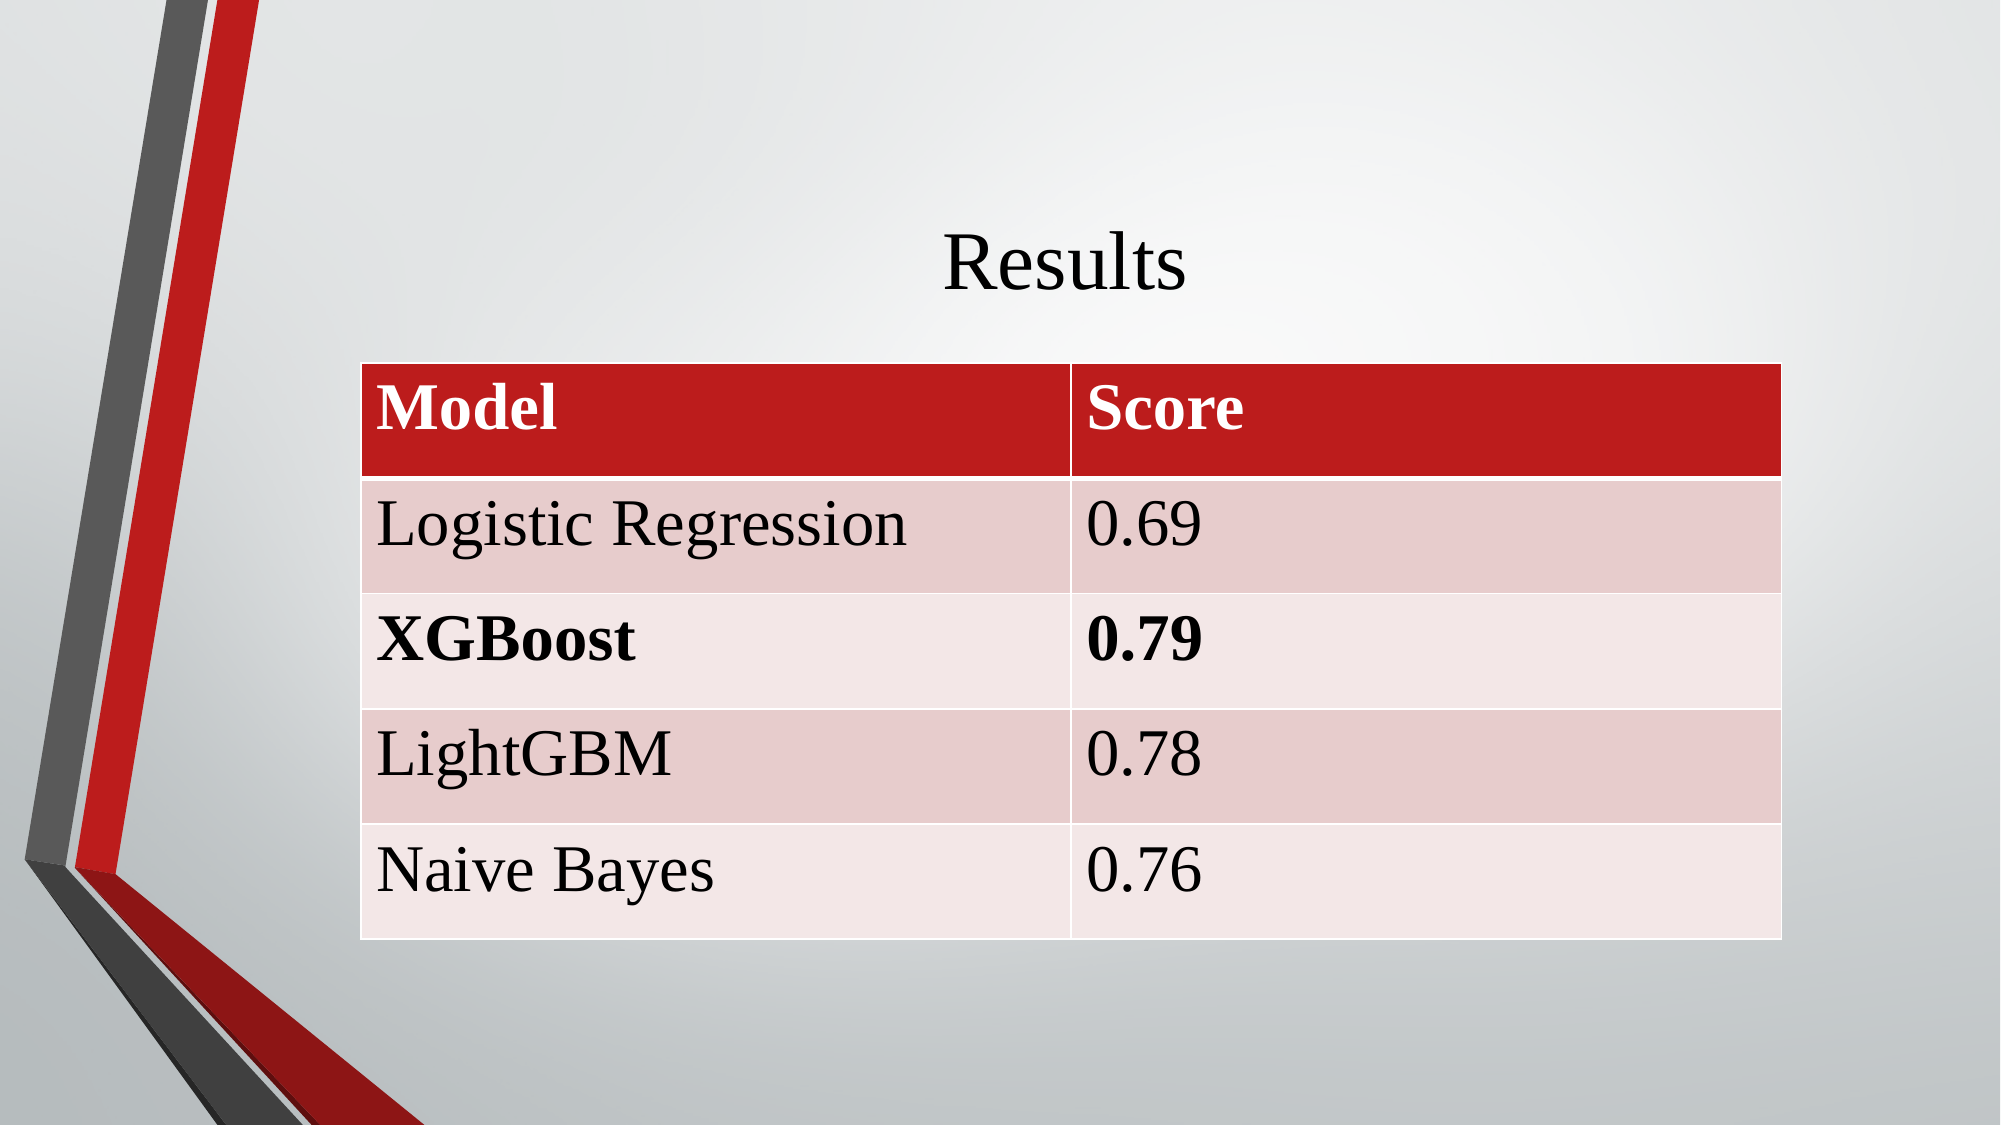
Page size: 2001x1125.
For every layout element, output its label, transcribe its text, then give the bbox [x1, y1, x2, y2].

table_header Score [1072, 364, 1781, 476]
table_cell LightGBM [362, 710, 1070, 823]
table_cell 0.76 [1072, 825, 1781, 938]
title Results [243, 112, 1887, 400]
table_cell 0.69 [1072, 481, 1781, 593]
table_cell 0.79 [1072, 594, 1781, 708]
table_cell 0.78 [1072, 710, 1781, 823]
table_cell Logistic Regression [362, 481, 1070, 593]
table_cell Naive Bayes [362, 825, 1070, 938]
table_cell XGBoost [362, 594, 1070, 708]
table_header Model [362, 364, 1070, 476]
